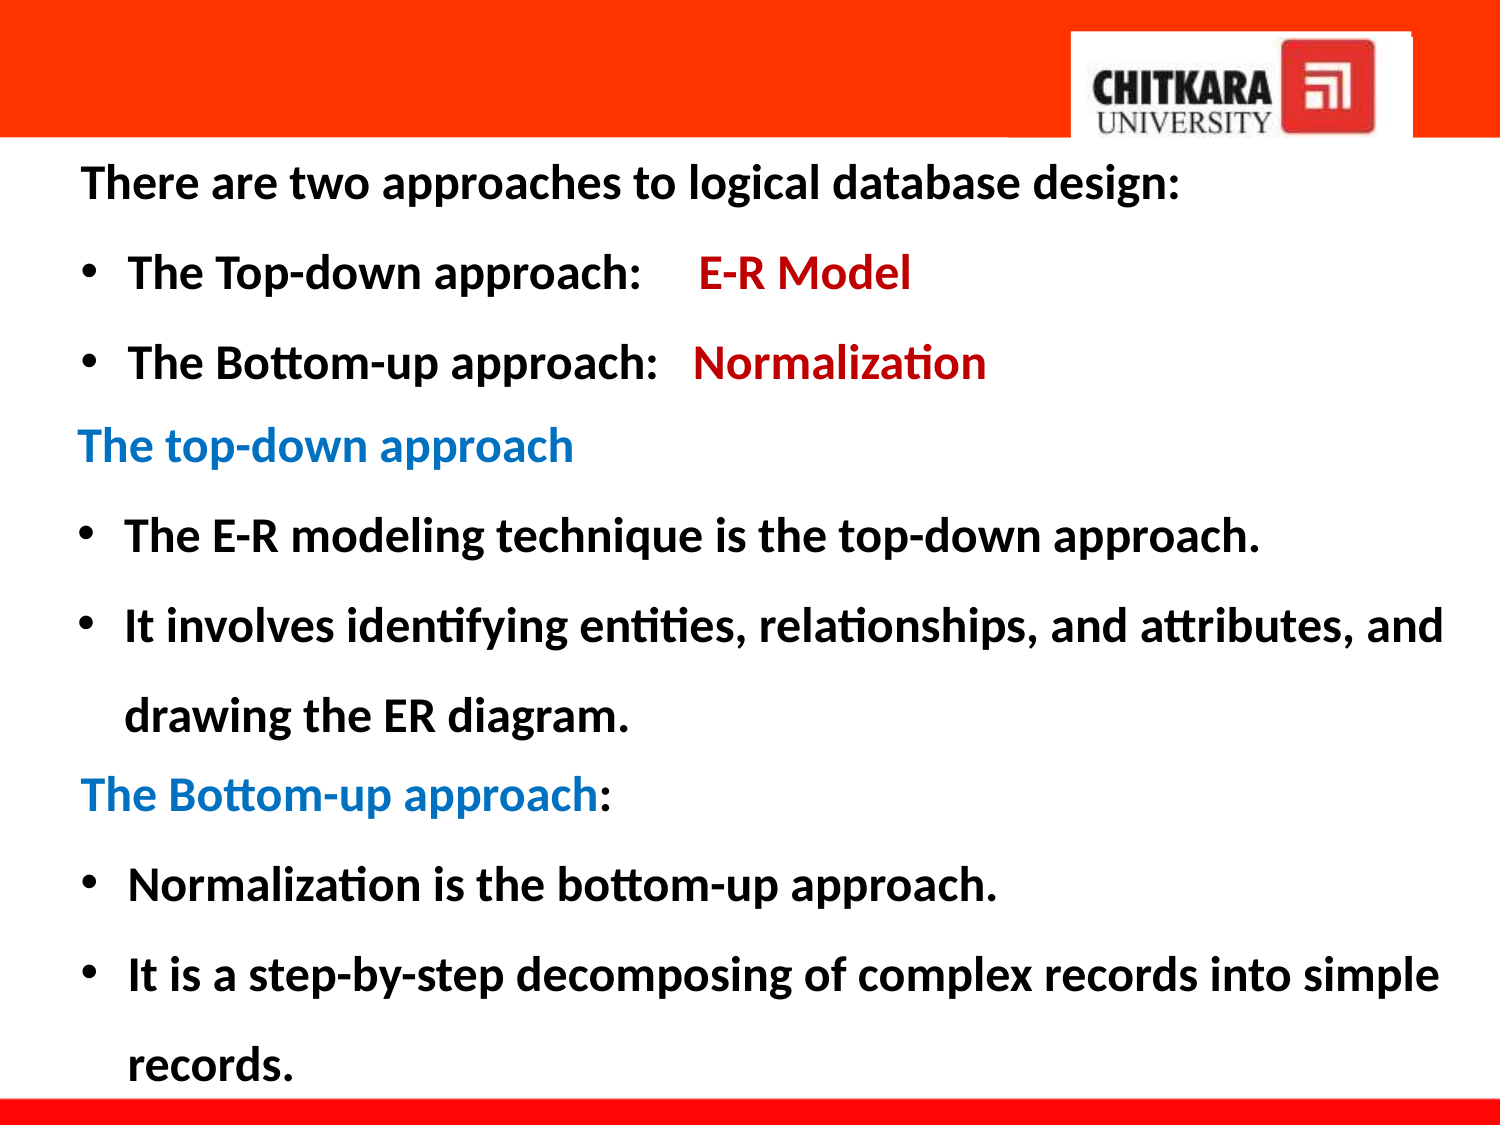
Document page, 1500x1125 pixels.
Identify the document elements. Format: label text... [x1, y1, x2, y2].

picture [1074, 37, 1390, 112]
text_box The Bottom-up approach: Normalization is the bottom-up approach. It is a step-by-step decomposing of complex records into simple records. [65, 724, 1466, 1100]
text_box There are two approaches to logical database design: The Top-down approach: E-R Model The Bottom-up approach: Normalization [65, 112, 1429, 276]
text_box The top-down approach The E-R modeling technique is the top-down approach. It involves identifying entities, relationships, and attributes, and drawing the ER diagram. [62, 374, 1463, 810]
picture [0, 1098, 1500, 1125]
